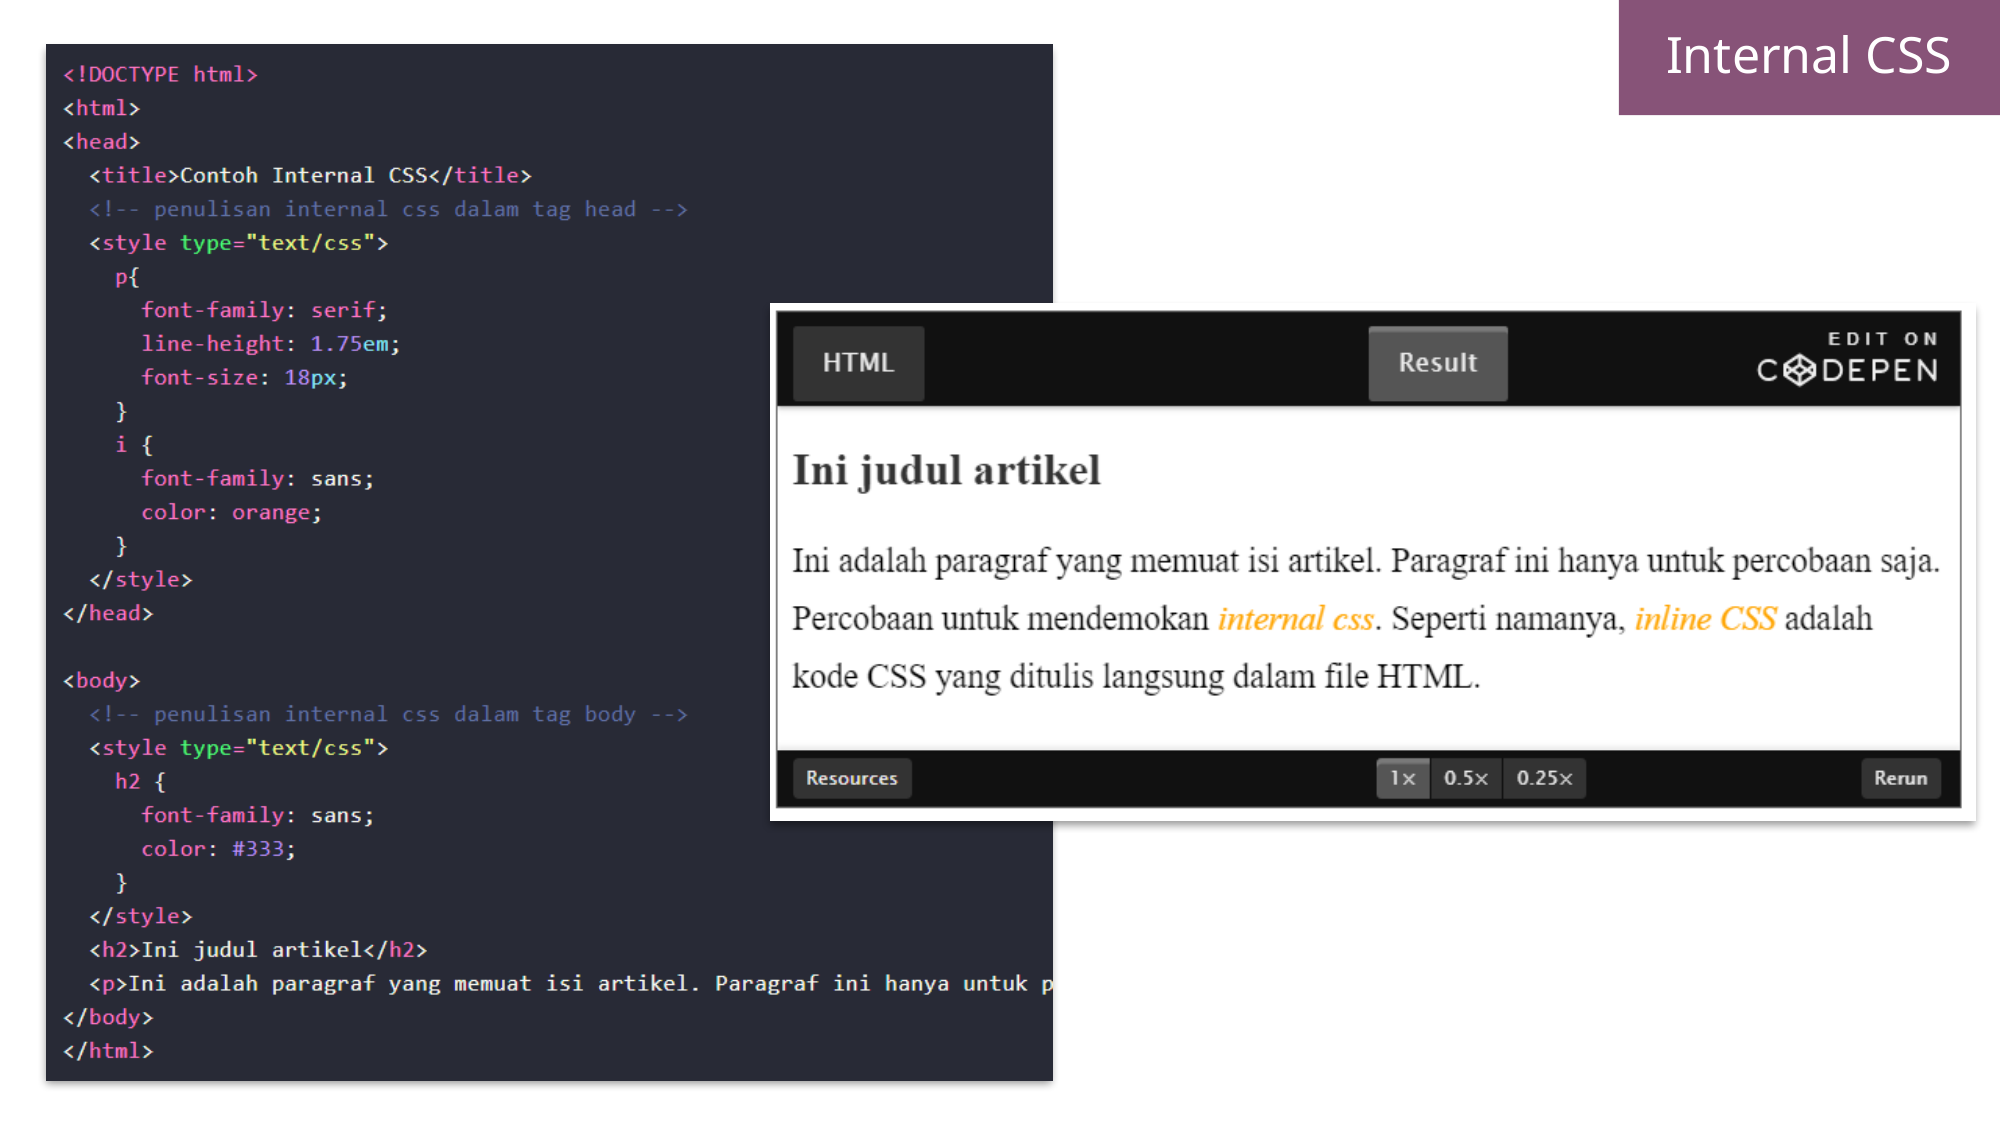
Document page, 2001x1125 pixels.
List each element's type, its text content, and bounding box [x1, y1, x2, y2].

picture [46, 44, 1976, 1081]
title Internal CSS [1618, 0, 2000, 116]
